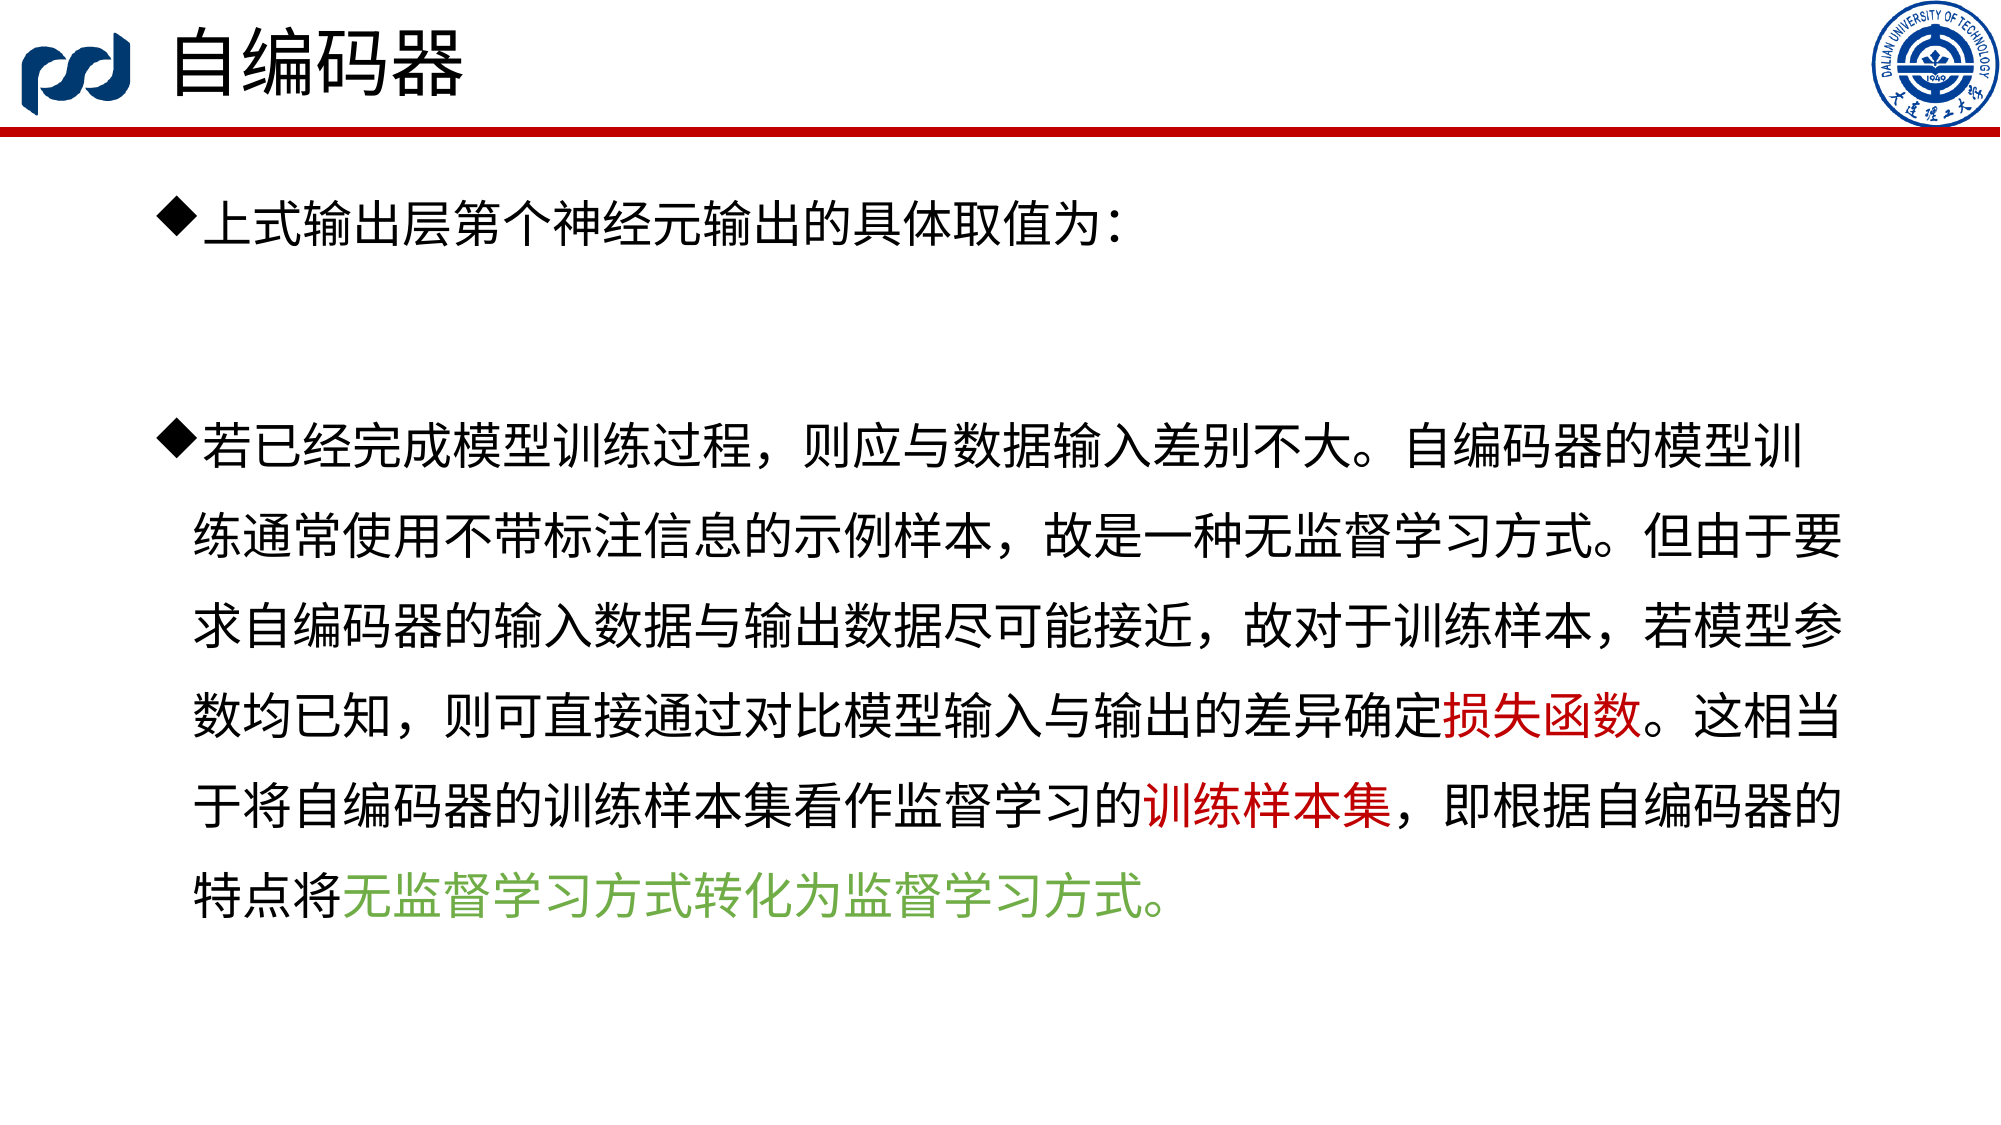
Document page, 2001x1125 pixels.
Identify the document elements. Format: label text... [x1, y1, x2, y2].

picture [12, 11, 150, 122]
picture [1871, 0, 2001, 128]
title 自编码器 [150, 15, 1327, 118]
